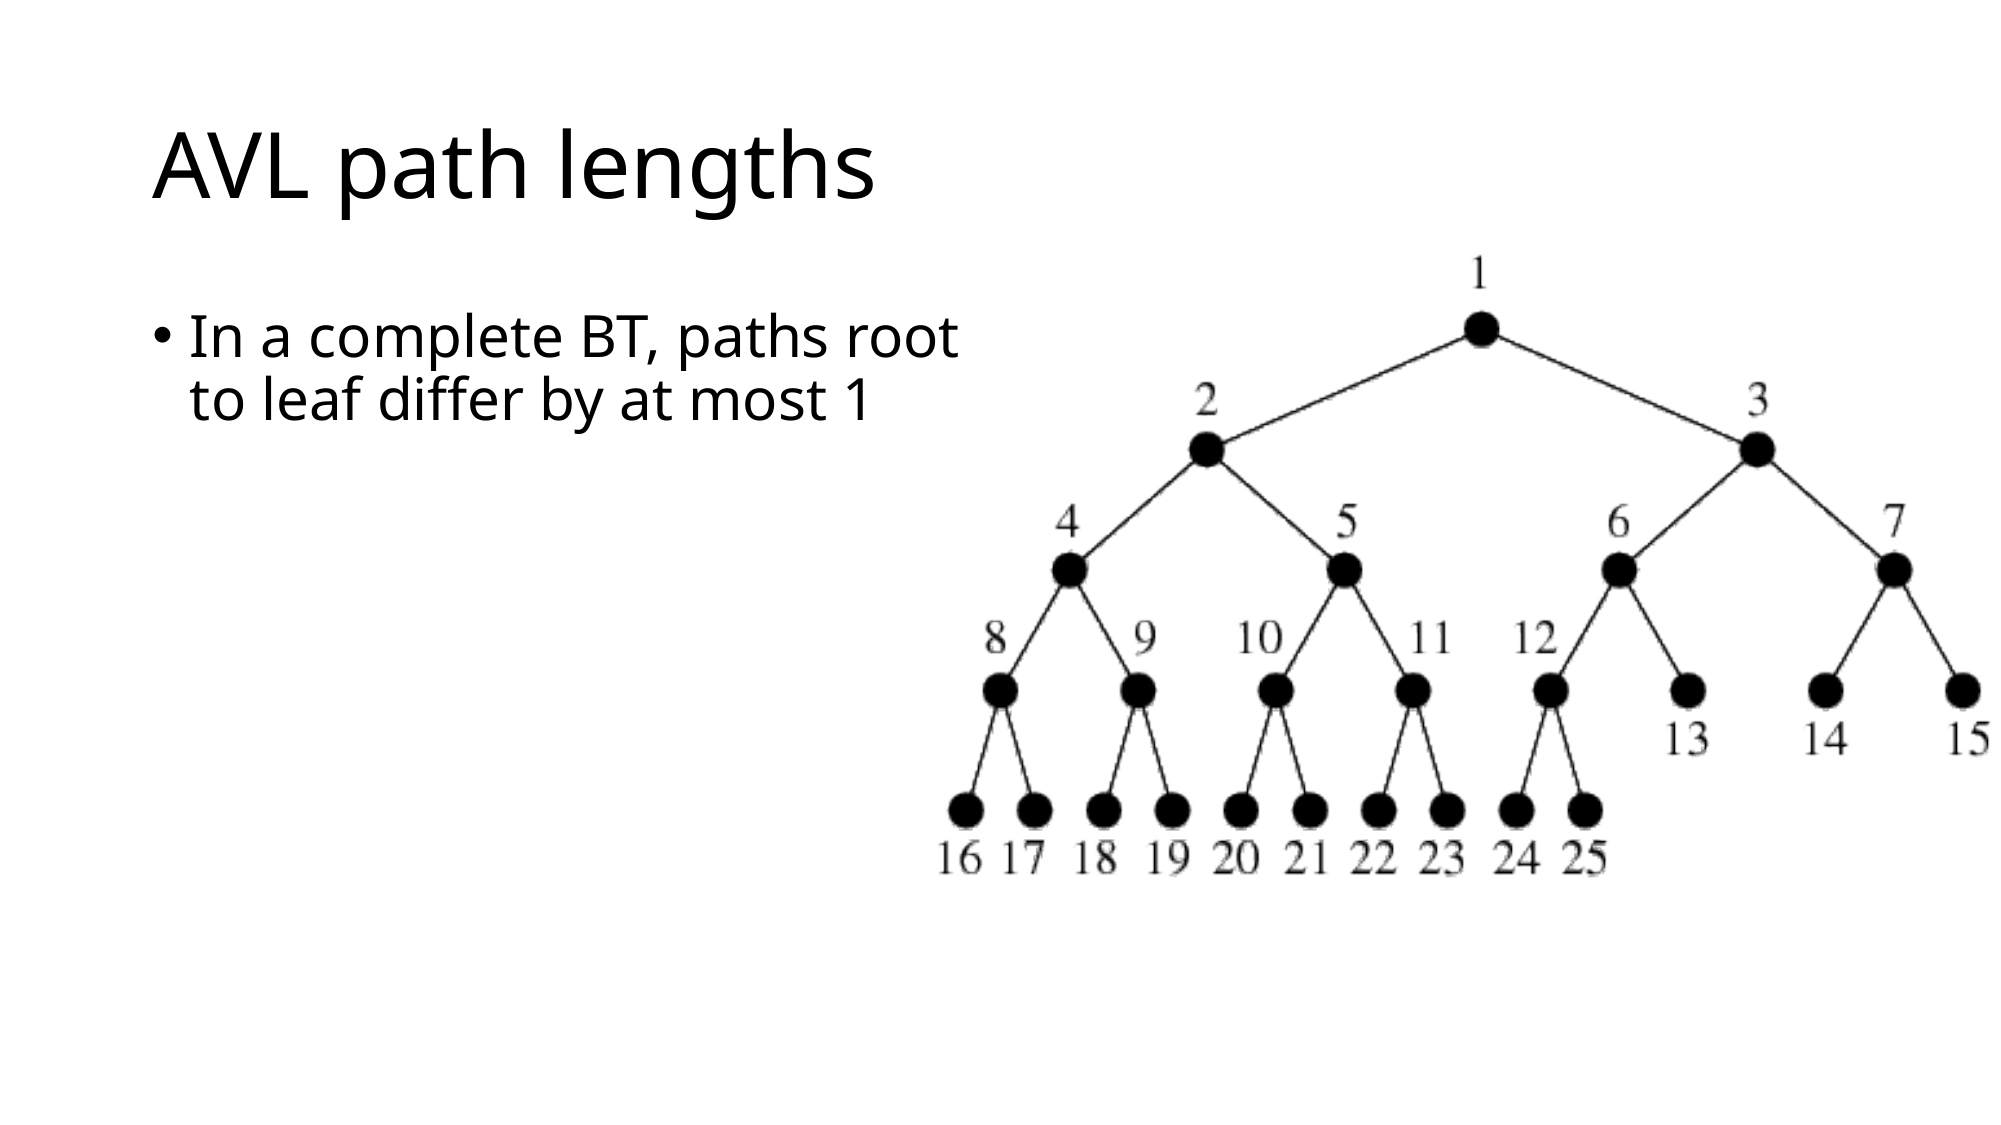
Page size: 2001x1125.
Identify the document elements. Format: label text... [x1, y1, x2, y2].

list In a complete BT, paths root to leaf differ by at most 1 [137, 299, 1000, 1014]
picture [934, 239, 2000, 885]
title AVL path lengths [137, 59, 1863, 278]
